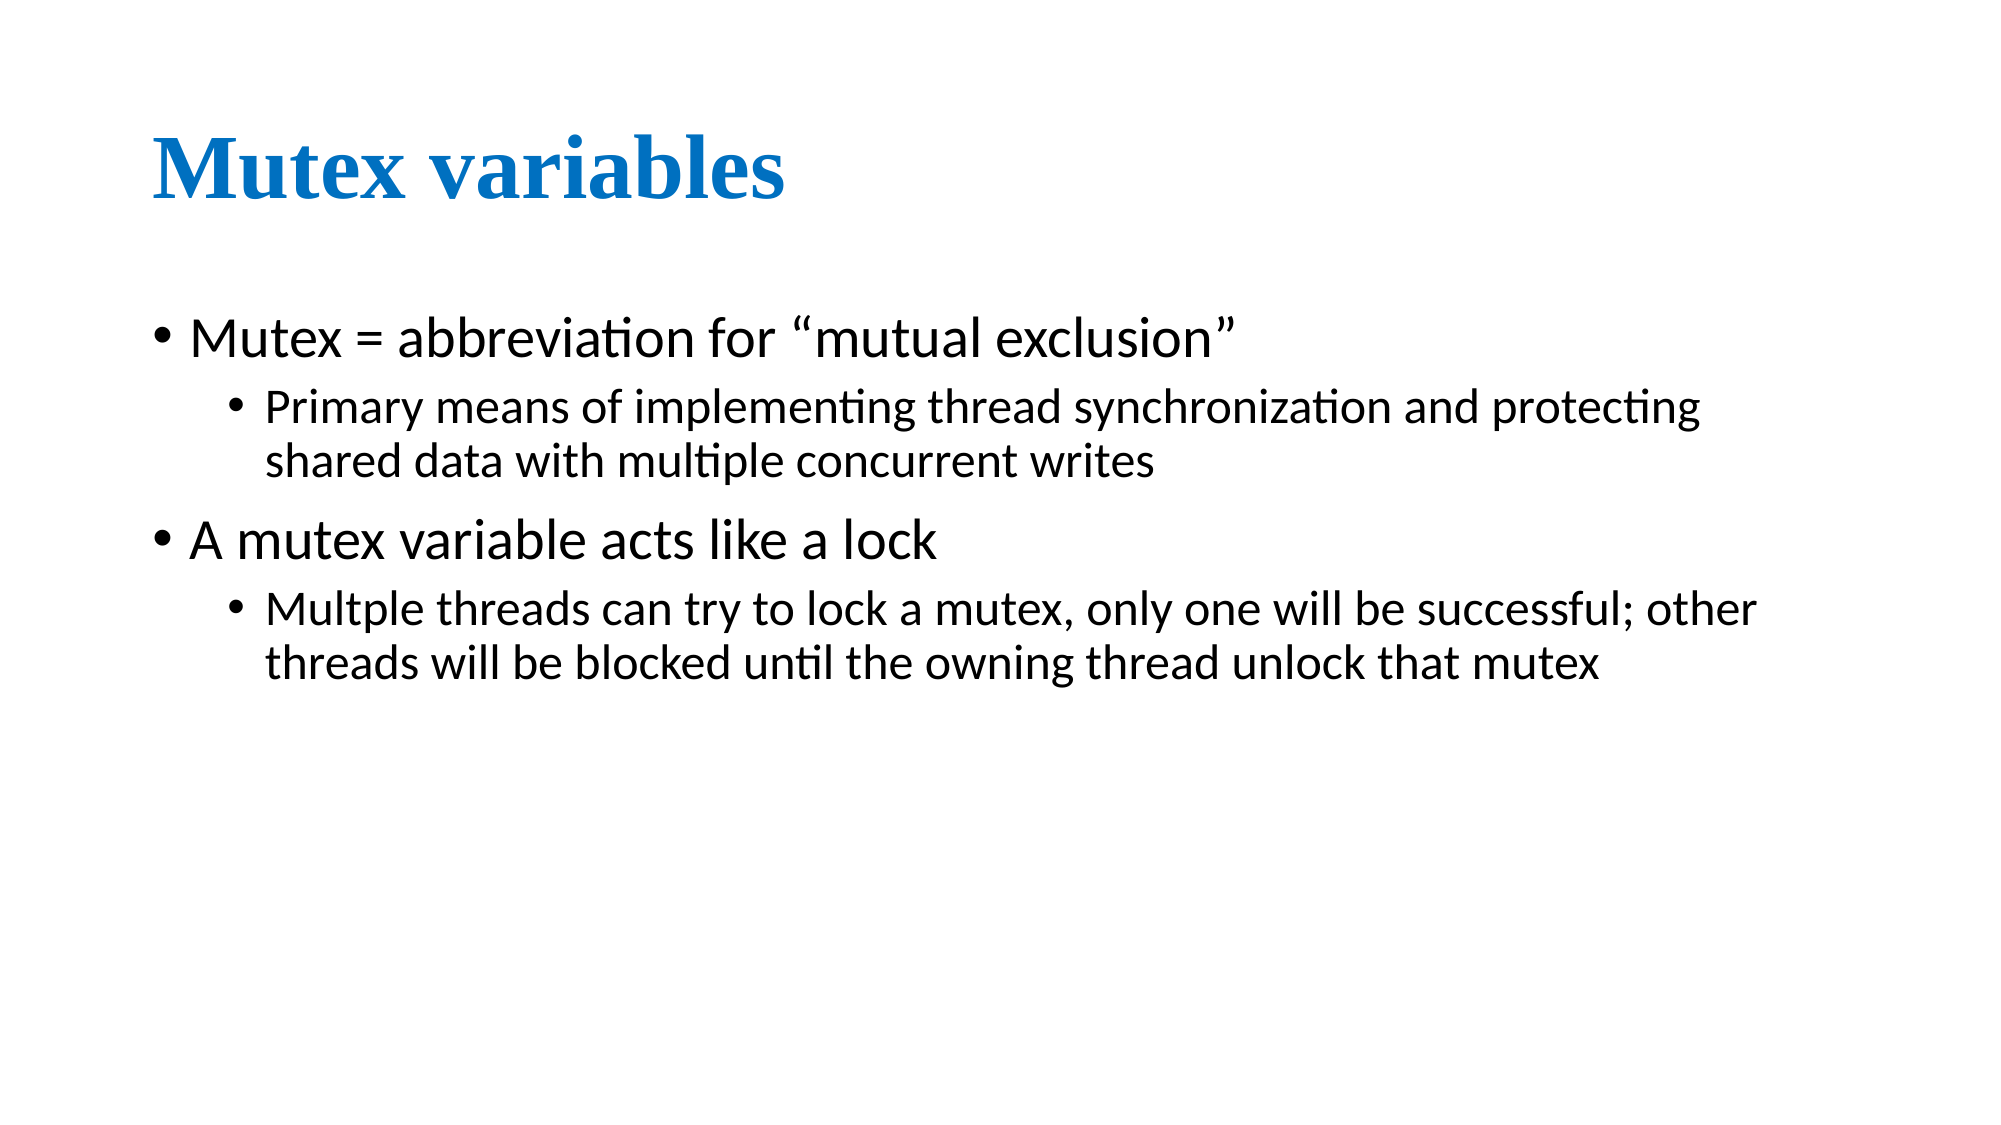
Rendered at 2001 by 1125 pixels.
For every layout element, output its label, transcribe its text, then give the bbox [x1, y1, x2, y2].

list Mutex = abbreviation for “mutual exclusion” Primary means of implementing thread synchronization and protecting shared data with multiple concurrent writes A mutex variable acts like a lock Multple threads can try to lock a mutex, only one will be successful; other threads will be blocked until the owning thread unlock that mutex [137, 299, 1863, 1014]
title Mutex variables [137, 59, 1863, 278]
